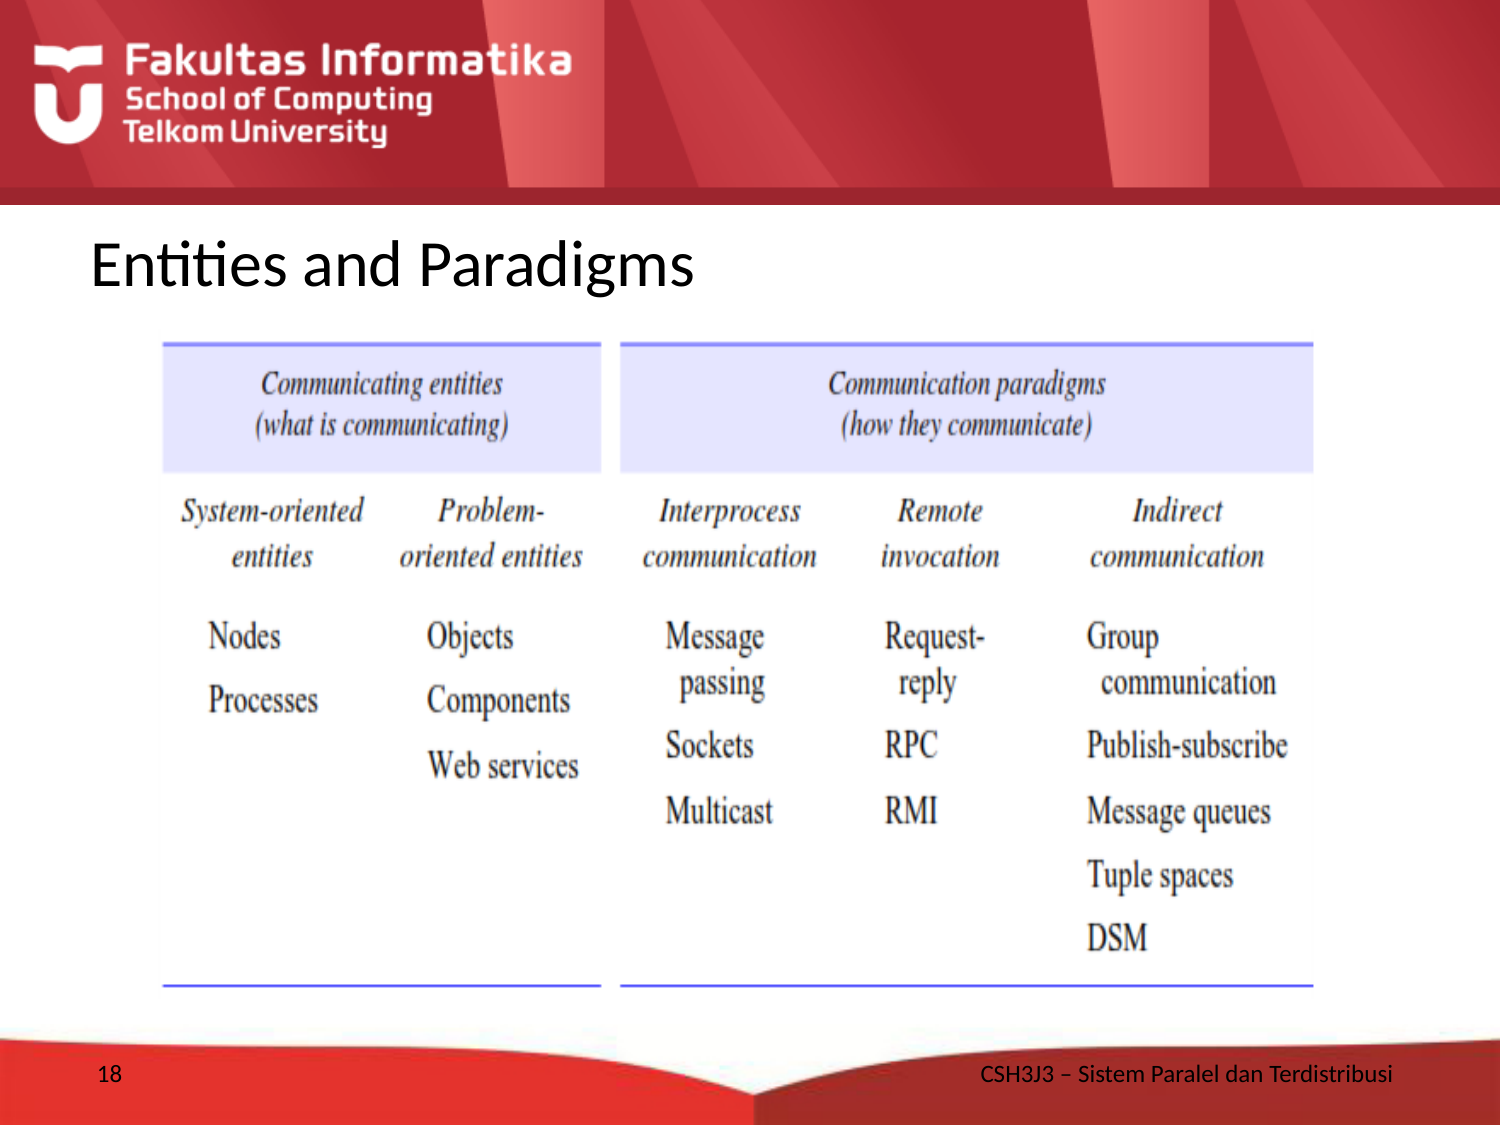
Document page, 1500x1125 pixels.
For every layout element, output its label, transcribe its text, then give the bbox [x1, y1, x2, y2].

slide_number 18 [75, 1042, 138, 1103]
footer CSH3J3 – Sistem Paralel dan Terdistribusi [950, 1042, 1425, 1103]
picture [151, 329, 1324, 1000]
picture [0, 1024, 1500, 1125]
title Entities and Paradigms [75, 212, 1425, 308]
picture [0, 0, 1500, 205]
